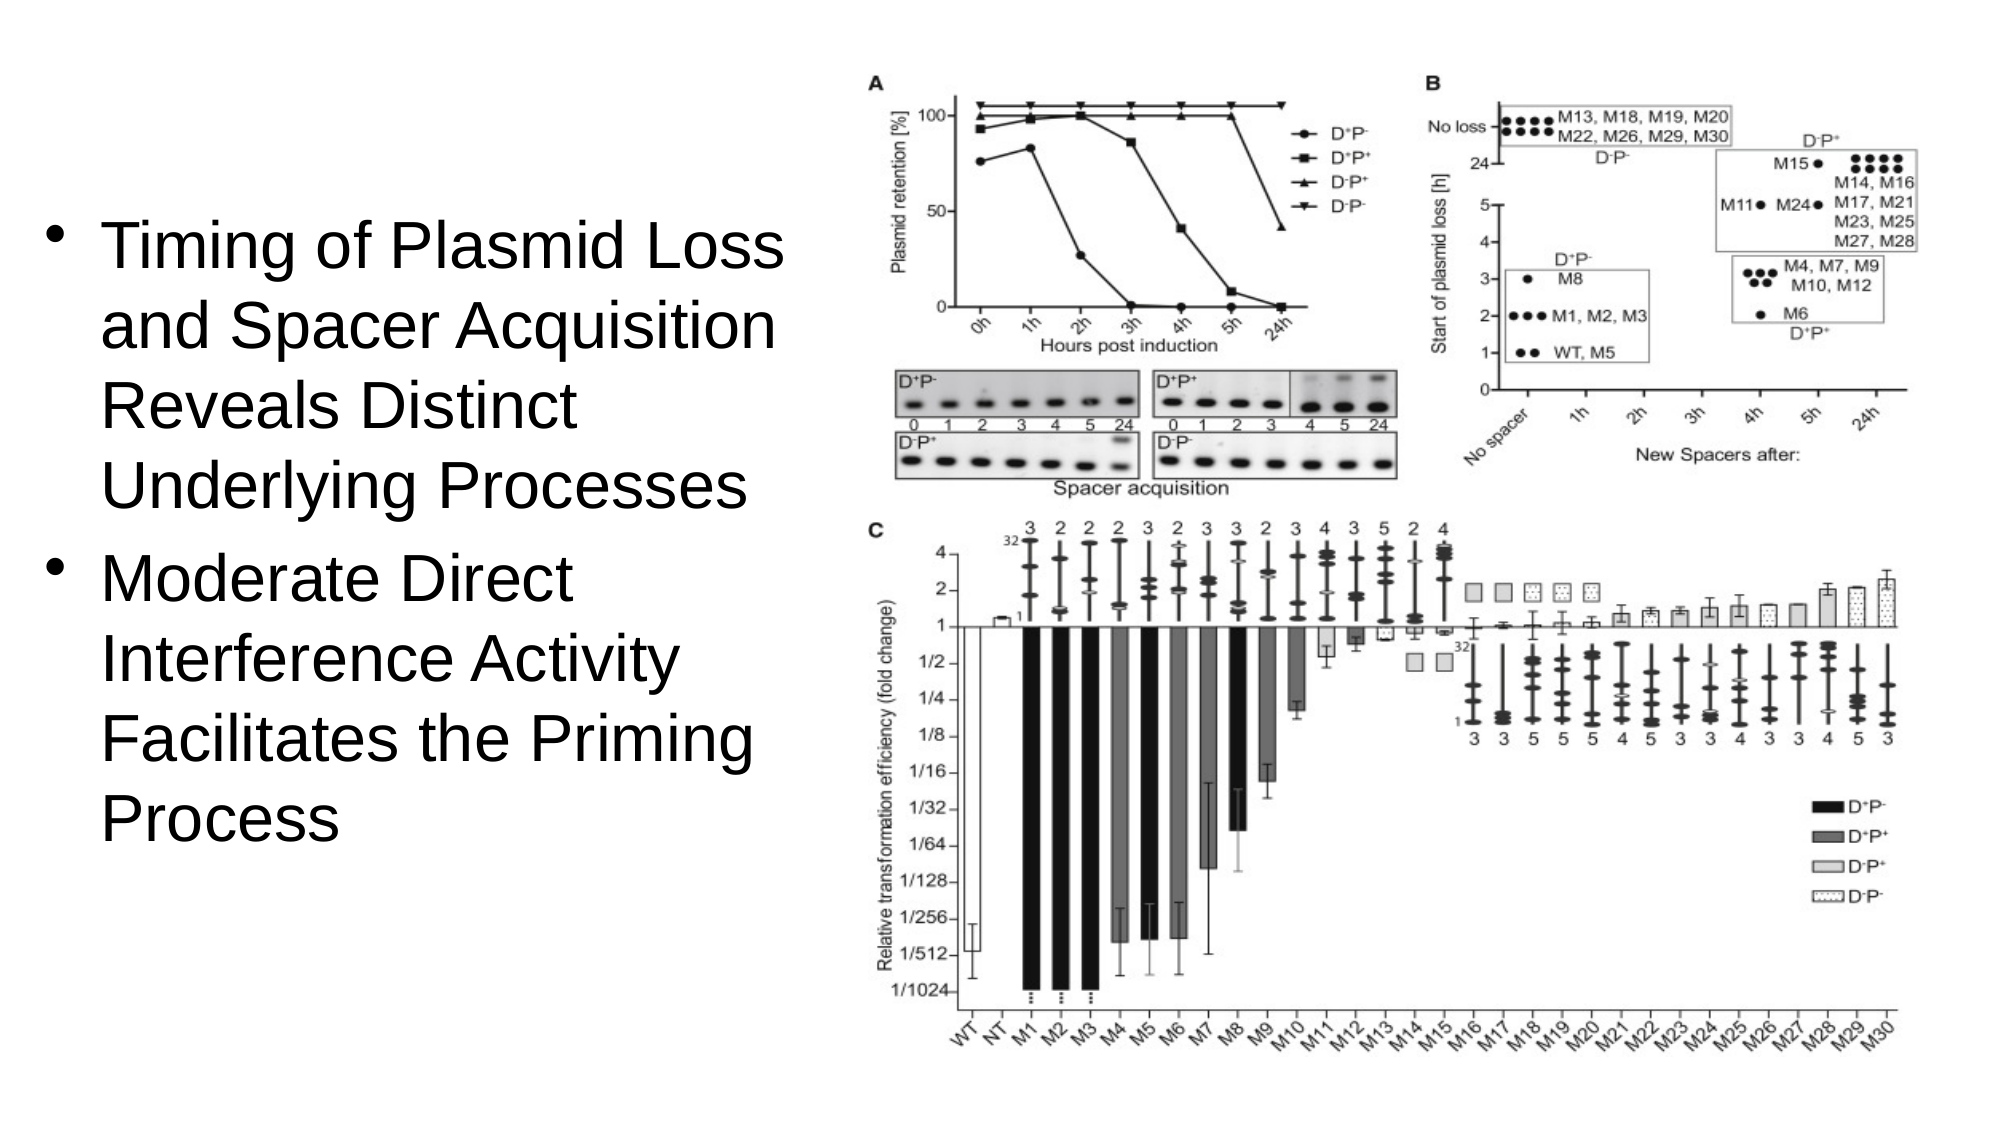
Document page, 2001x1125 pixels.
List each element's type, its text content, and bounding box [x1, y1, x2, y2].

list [868, 73, 1921, 1057]
list Timing of Plasmid Loss and Spacer Acquisition Reveals Distinct Underlying Processes Moderate Direct Interference Activity Facilitates the Priming Process [29, 194, 862, 937]
